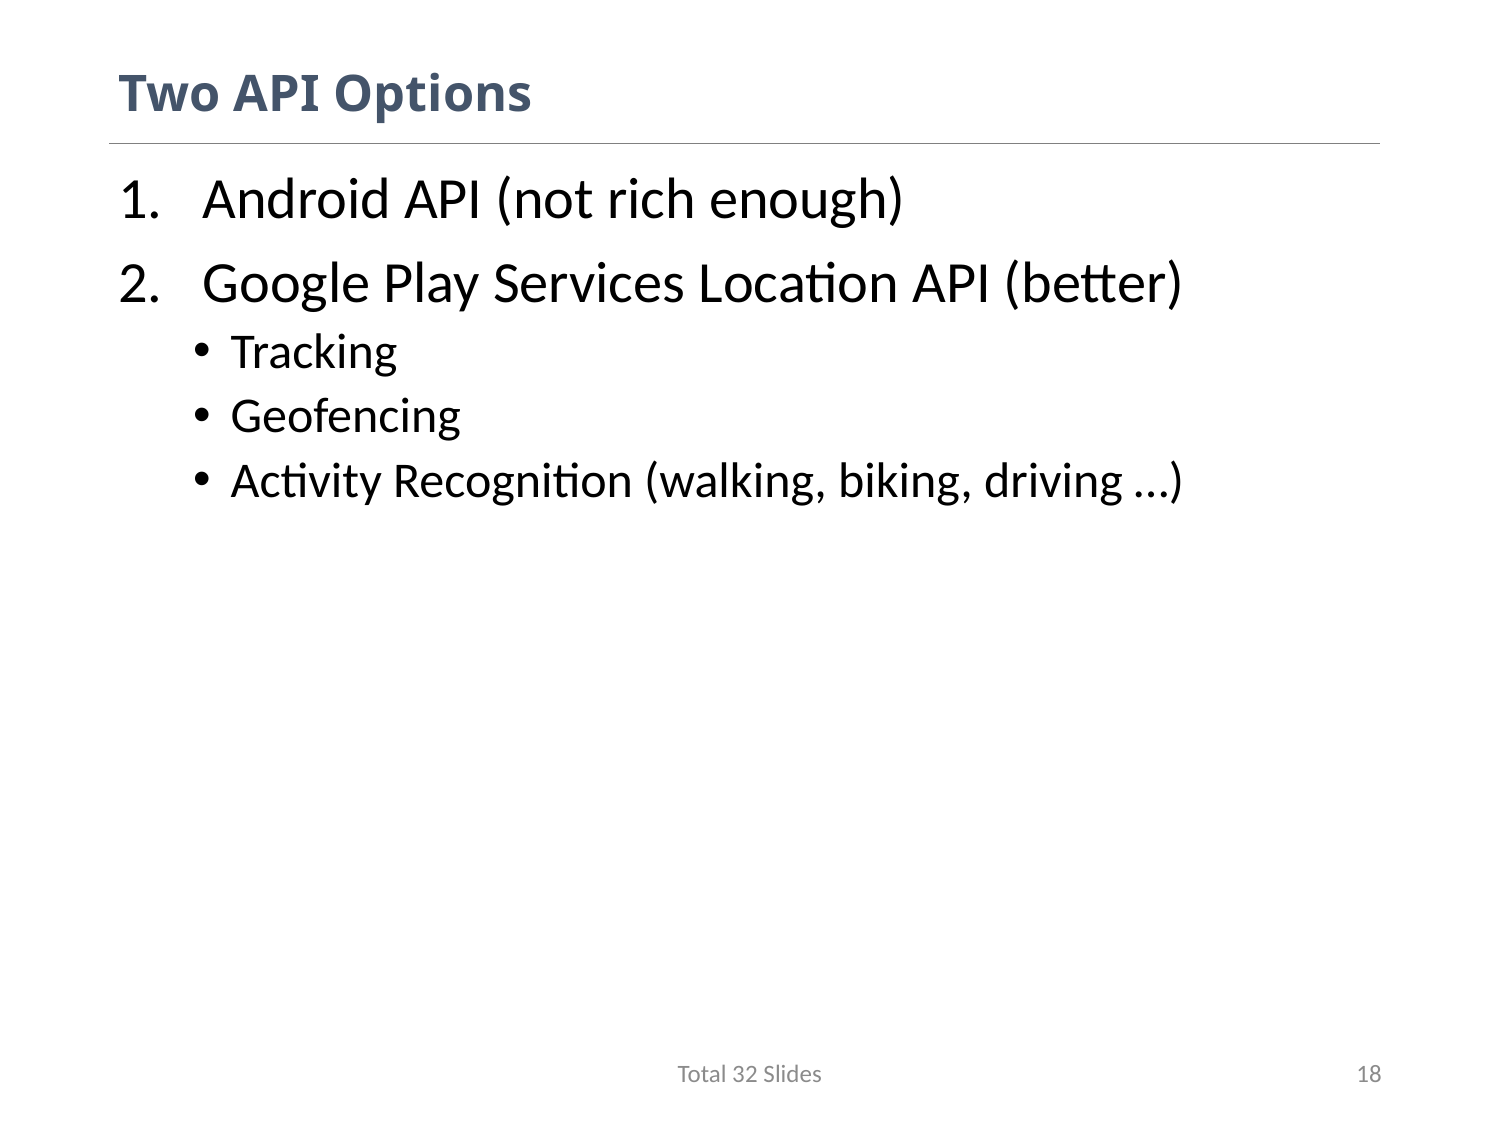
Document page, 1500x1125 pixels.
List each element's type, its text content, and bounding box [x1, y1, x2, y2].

slide_number 18 [1059, 1042, 1397, 1103]
title Two API Options [103, 59, 1397, 130]
footer Total 32 Slides [496, 1042, 1004, 1103]
list Android API (not rich enough) Google Play Services Location API (better) Tracking Geofencing Activity Recognition (walking, biking, driving …) [103, 160, 1397, 1014]
